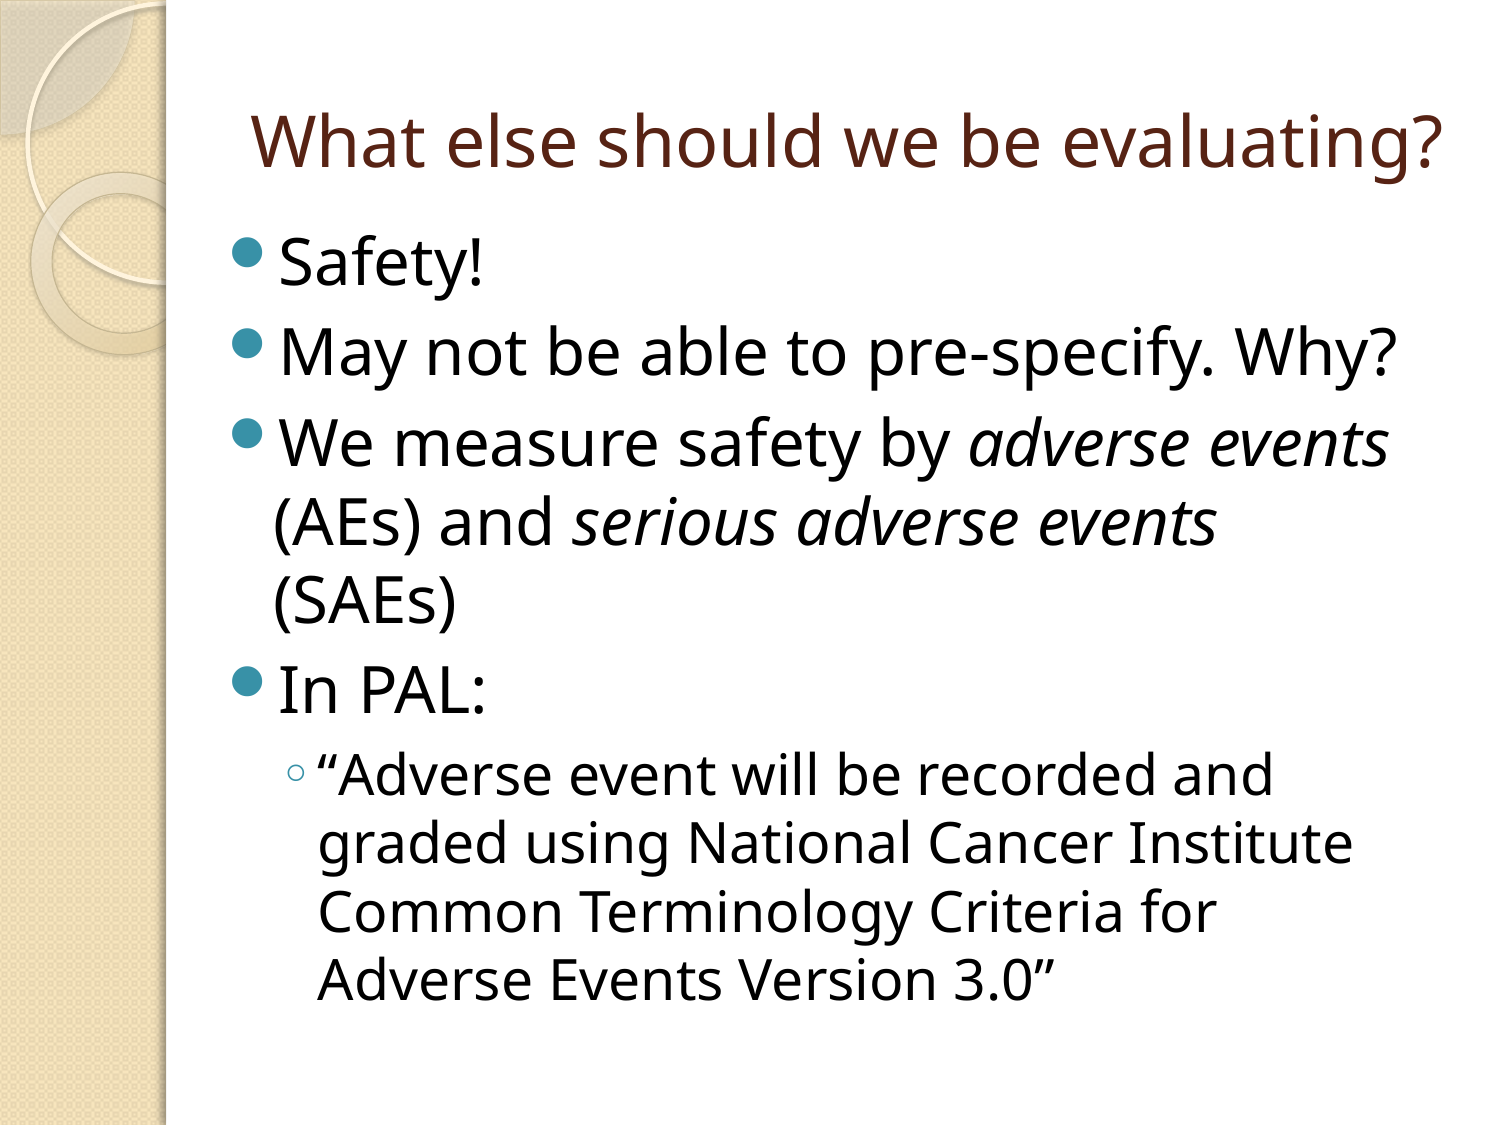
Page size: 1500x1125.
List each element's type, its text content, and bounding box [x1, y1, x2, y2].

list Safety! May not be able to pre-specify. Why? We measure safety by adverse events (AEs) and serious adverse events (SAEs) In PAL: “Adverse event will be recorded and graded using National Cancer Institute Common Terminology Criteria for Adverse Events Version 3.0” [200, 212, 1425, 1100]
title What else should we be evaluating? [235, 45, 1466, 233]
